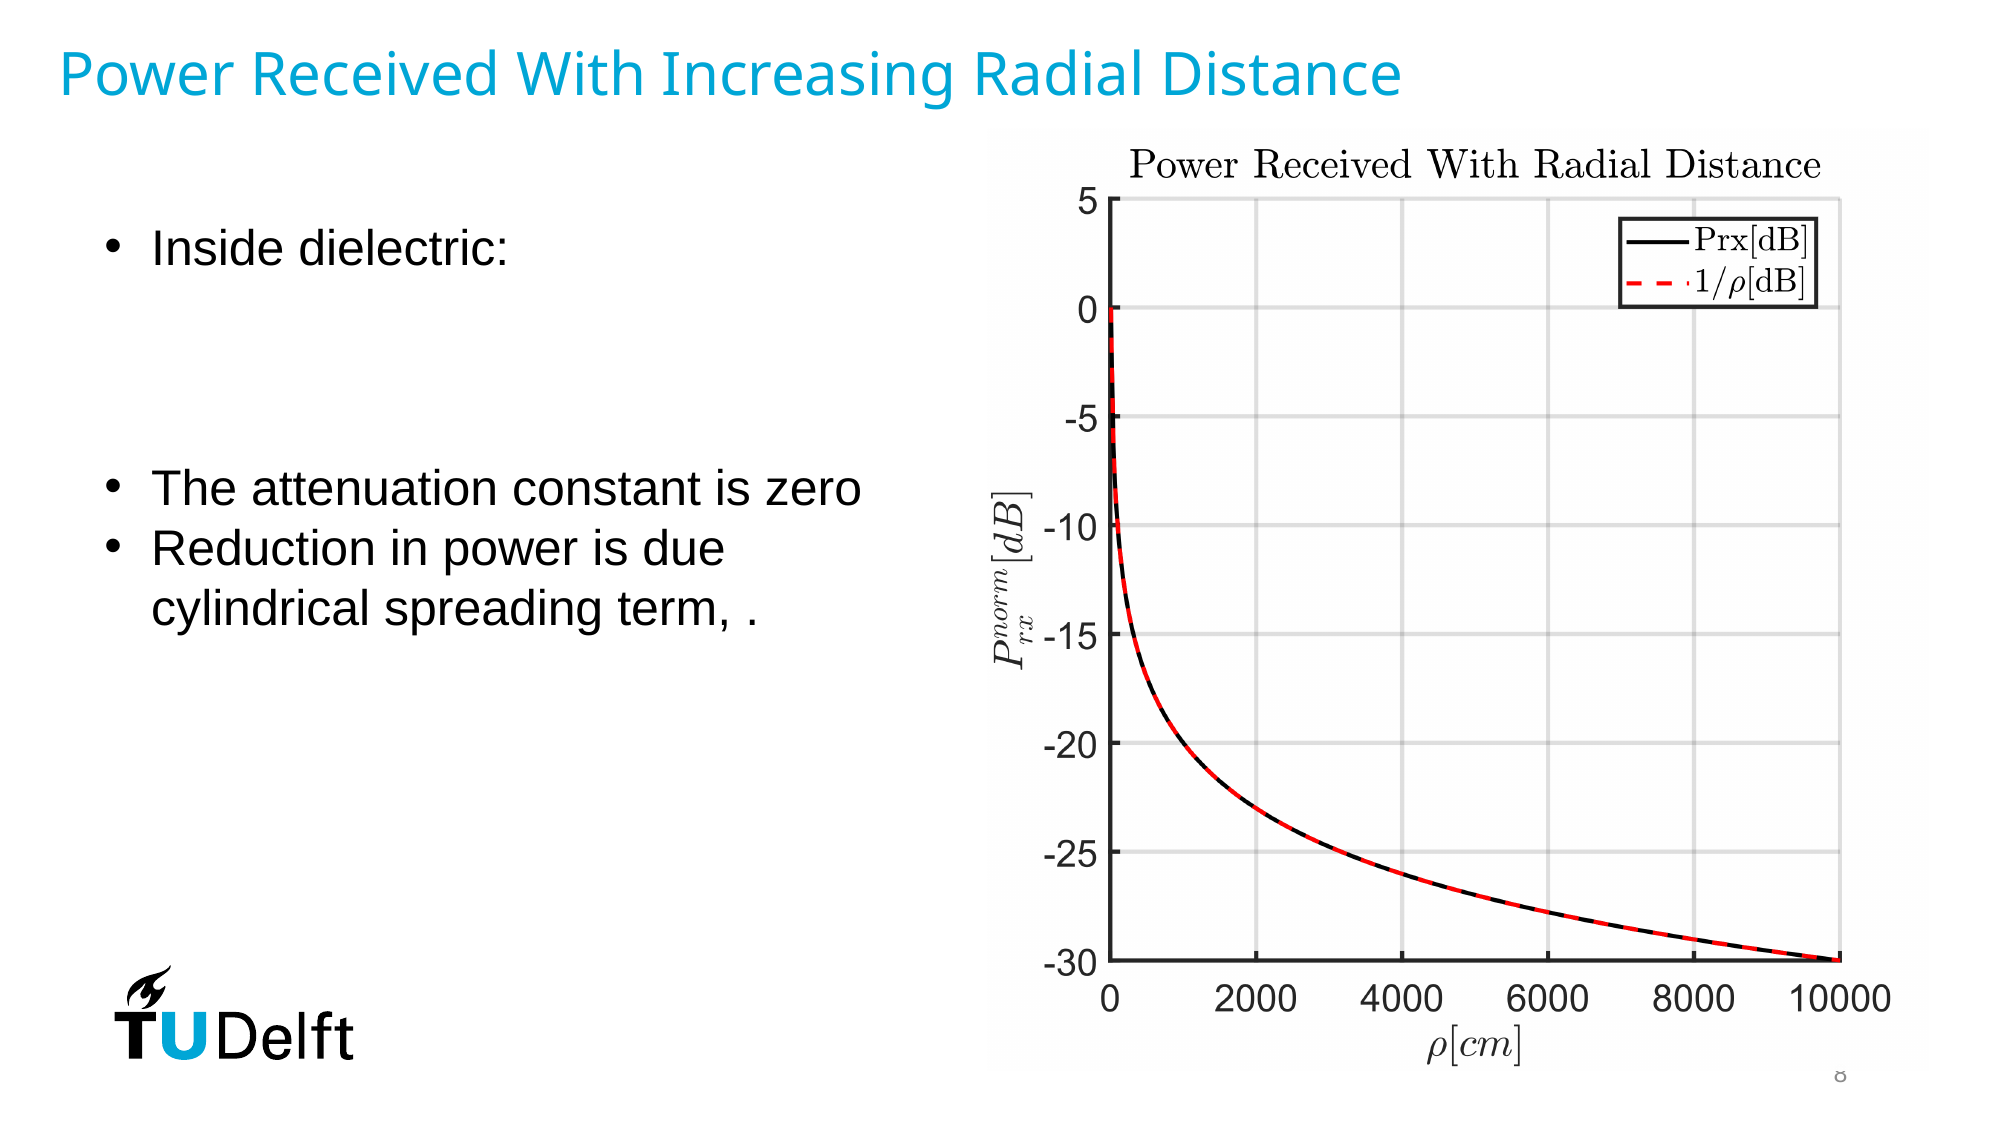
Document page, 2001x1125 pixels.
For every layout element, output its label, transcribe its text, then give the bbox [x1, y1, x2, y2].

picture [986, 128, 1929, 1071]
title Power Received With Increasing Radial Distance [43, 35, 1812, 116]
slide_number 8 [1412, 1071, 1863, 1103]
